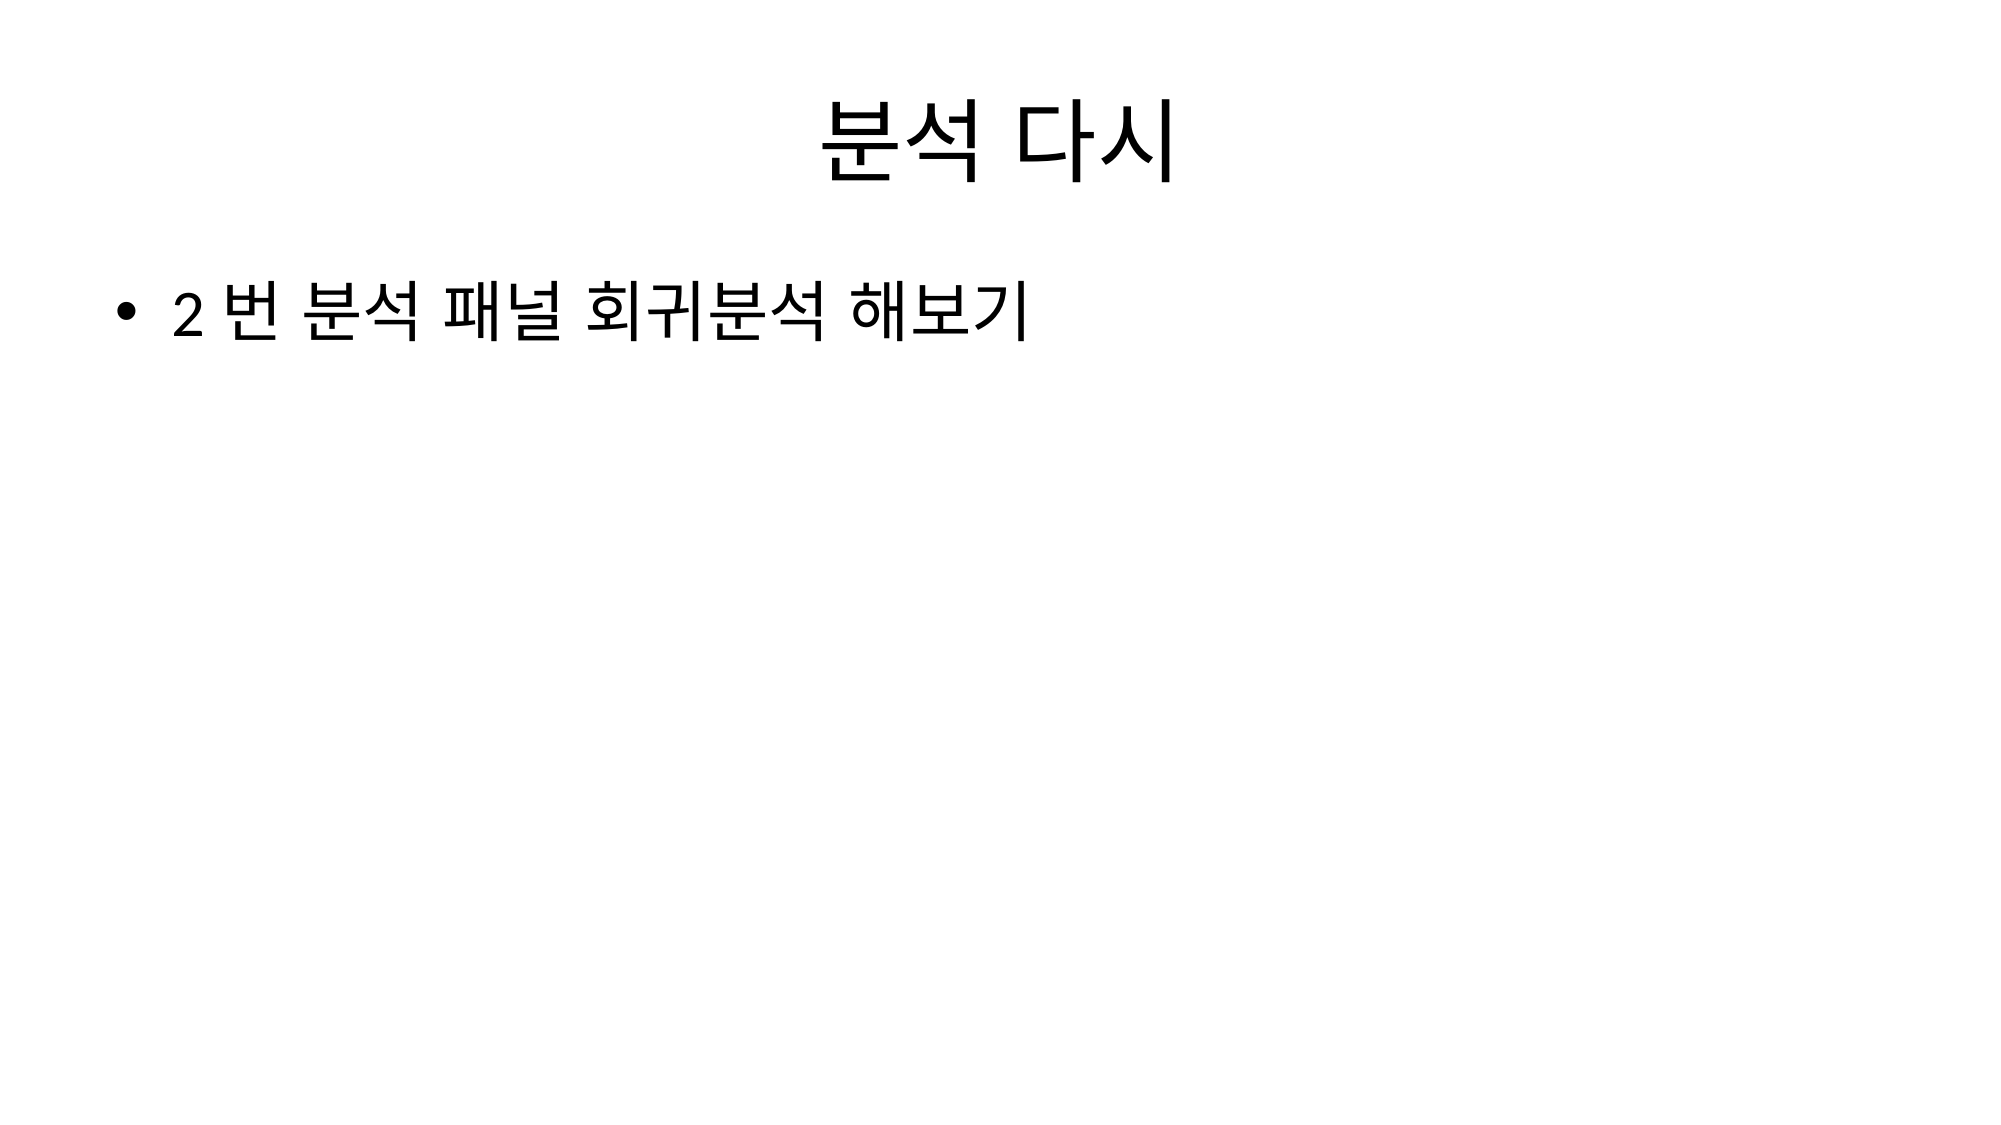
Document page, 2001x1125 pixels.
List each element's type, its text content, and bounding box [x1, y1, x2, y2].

title 분석 다시 [99, 45, 1900, 233]
list 2번 분석 패널 회귀분석 해보기 [99, 262, 1900, 1005]
